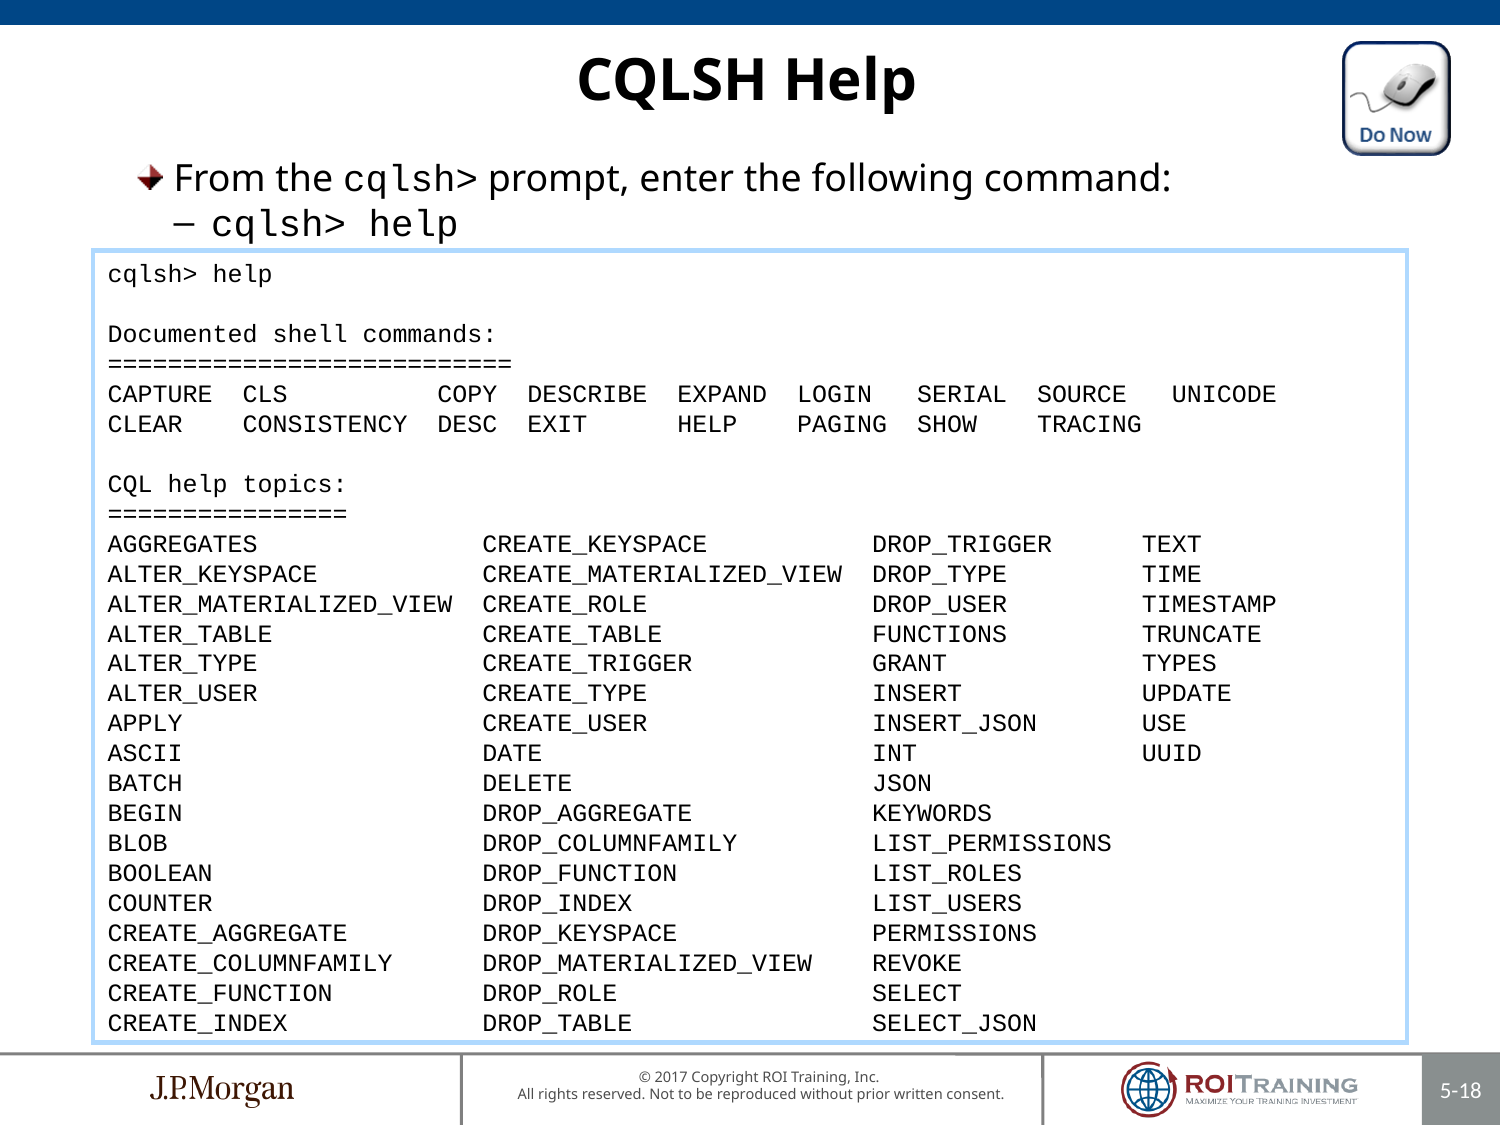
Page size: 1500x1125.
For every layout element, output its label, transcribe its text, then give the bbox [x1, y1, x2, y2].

picture [136, 163, 163, 190]
title CQLSH Help [172, 25, 1322, 129]
list From the cqlsh> prompt, enter the following command: cqlsh> help [121, 146, 1436, 1023]
picture [1113, 1060, 1362, 1118]
text_box cqlsh> help Documented shell commands: =========================== CAPTURE CLS COPY DESCRIBE EXPAND LOGIN SERIAL SOURCE UNICODE CLEAR CONSISTENCY DESC EXIT HELP PAGING SHOW TRACING CQL help topics: ================ AGGREGATES CREATE_KEYSPACE DROP_TRIGGER TEXT ALTER_KEYSPACE CREATE_MATERIALIZED_VIEW DROP_TYPE TIME ALTER_MATERIALIZED_VIEW CREATE_ROLE DROP_USER TIMESTAMP ALTER_TABLE CREATE_TABLE FUNCTIONS TRUNCATE ALTER_TYPE CREATE_TRIGGER GRANT TYPES ALTER_USER CREATE_TYPE INSERT UPDATE APPLY CREATE_USER INSERT_JSON USE ASCII DATE INT UUID BATCH DELETE JSON BEGIN DROP_AGGREGATE KEYWORDS BLOB DROP_COLUMNFAMILY LIST_PERMISSIONS BOOLEAN DROP_FUNCTION LIST_ROLES COUNTER DROP_INDEX LIST_USERS CREATE_AGGREGATE DROP_KEYSPACE PERMISSIONS CREATE_COLUMNFAMILY DROP_MATERIALIZED_VIEW REVOKE CREATE_FUNCTION DROP_ROLE SELECT CREATE_INDEX DROP_TABLE SELECT_JSON [92, 250, 1407, 1043]
picture [1333, 39, 1457, 161]
picture [150, 1076, 294, 1108]
